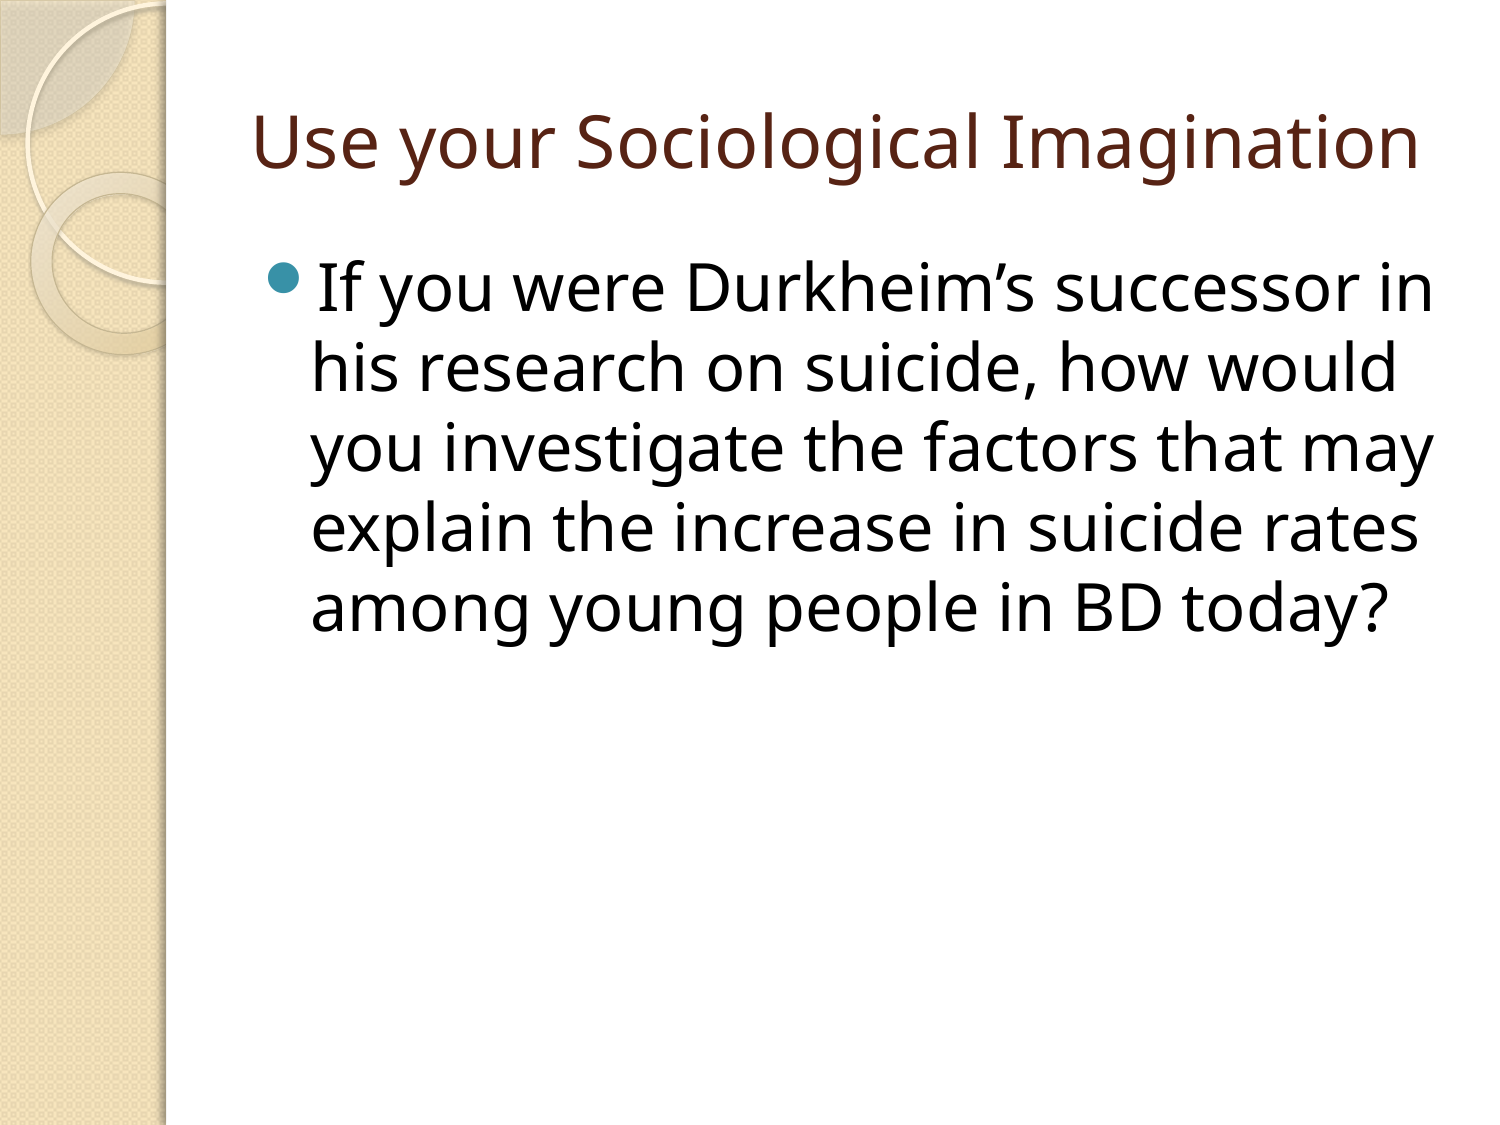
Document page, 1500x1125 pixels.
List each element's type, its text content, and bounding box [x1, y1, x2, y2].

list If you were Durkheim’s successor in his research on suicide, how would you investigate the factors that may explain the increase in suicide rates among young people in BD today? [235, 237, 1466, 1025]
title Use your Sociological Imagination [235, 45, 1466, 233]
